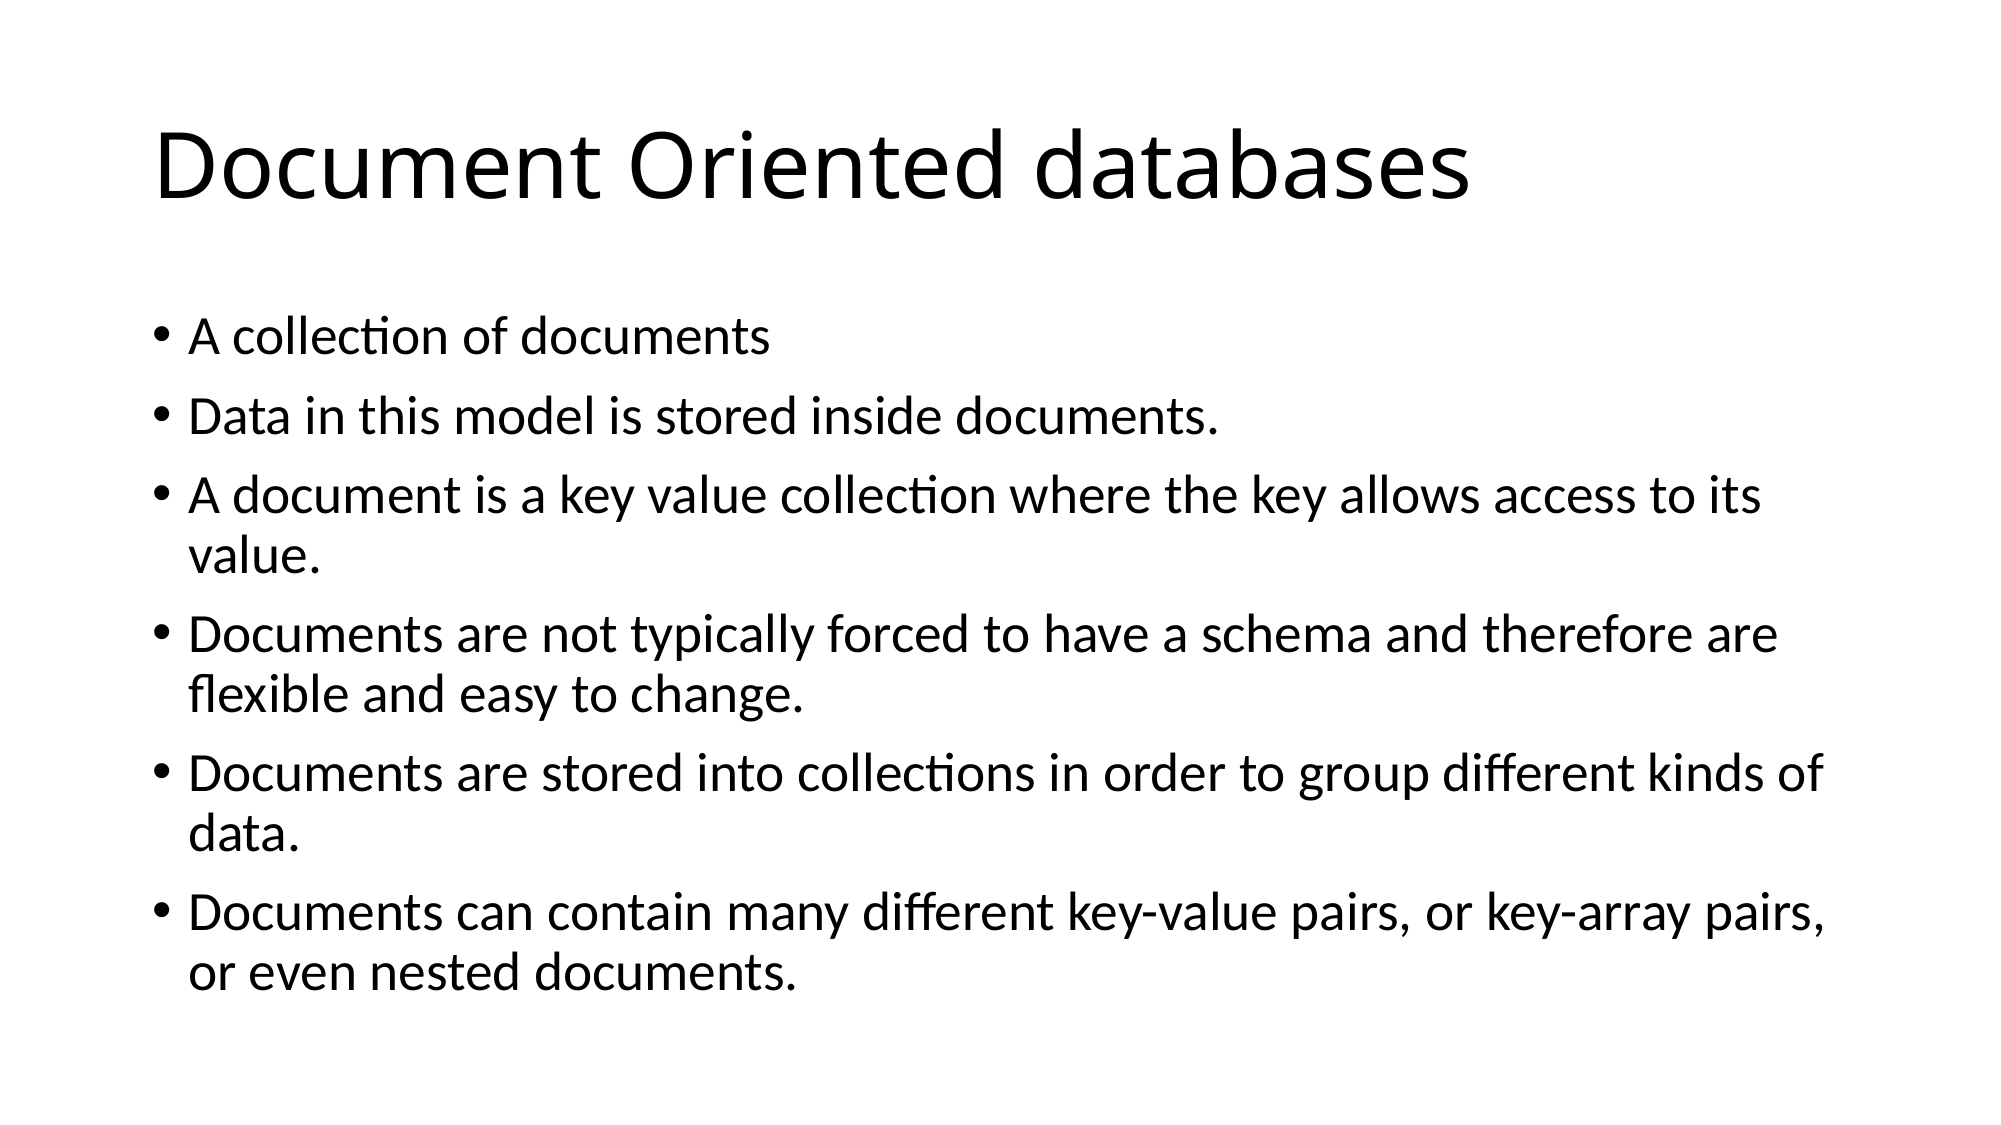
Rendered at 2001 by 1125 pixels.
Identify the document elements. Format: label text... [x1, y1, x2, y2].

list A collection of documents Data in this model is stored inside documents. A document is a key value collection where the key allows access to its value. Documents are not typically forced to have a schema and therefore are flexible and easy to change. Documents are stored into collections in order to group different kinds of data. Documents can contain many different key-value pairs, or key-array pairs, or even nested documents. [137, 299, 1863, 1014]
title Document Oriented databases [137, 59, 1863, 278]
